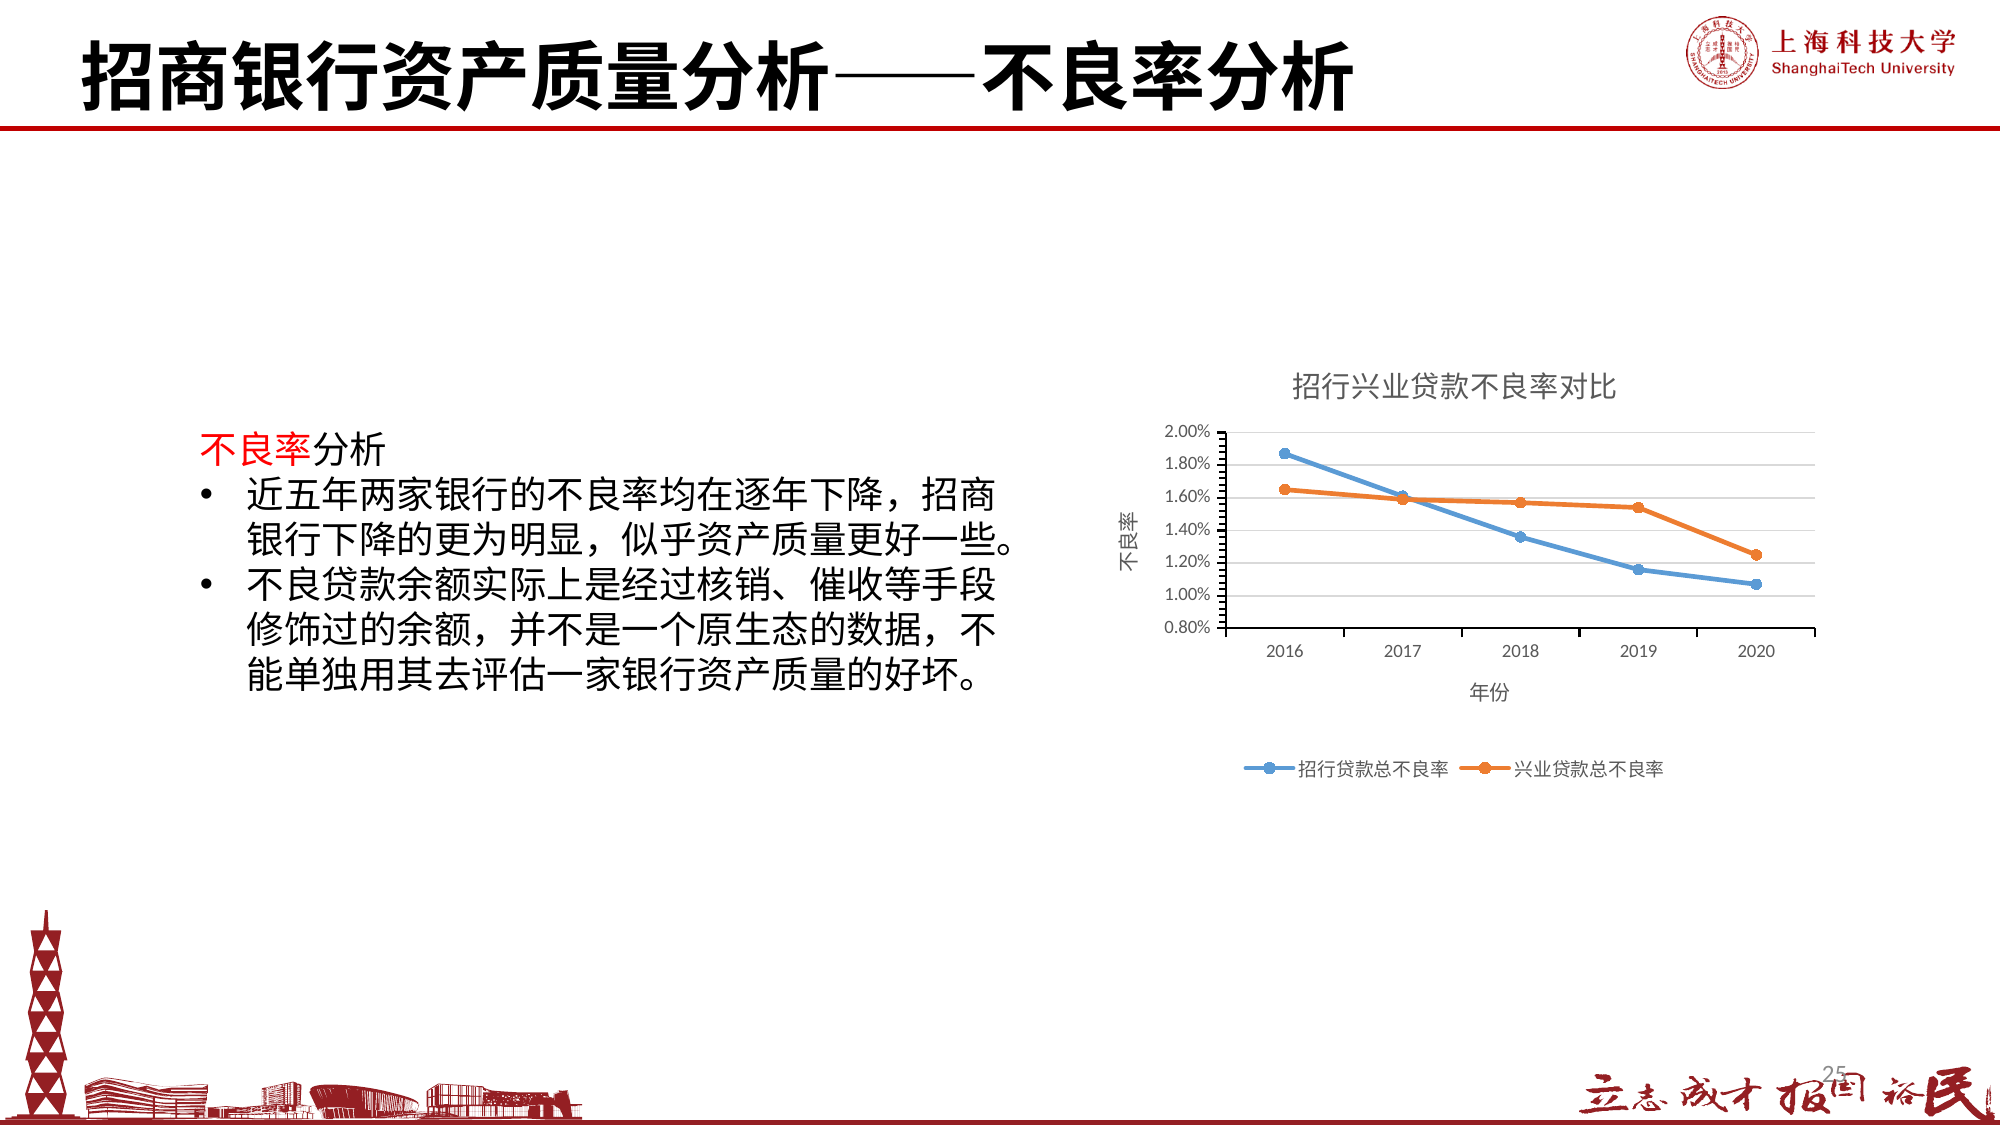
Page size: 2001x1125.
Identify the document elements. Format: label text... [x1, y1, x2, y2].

picture [1686, 16, 1955, 89]
slide_number 25 [1412, 1042, 1863, 1103]
text_box 不良率分析 近五年两家银行的不良率均在逐年下降，招商银行下降的更为明显，似乎资产质量更好一些。 不良贷款余额实际上是经过核销、催收等手段修饰过的余额，并不是一个原生态的数据，不能单独用其去评估一家银行资产质量的好坏。 [185, 418, 1033, 704]
text_box 招商银行资产质量分析——不良率分析 [66, 22, 1371, 126]
chart [1080, 337, 1831, 788]
